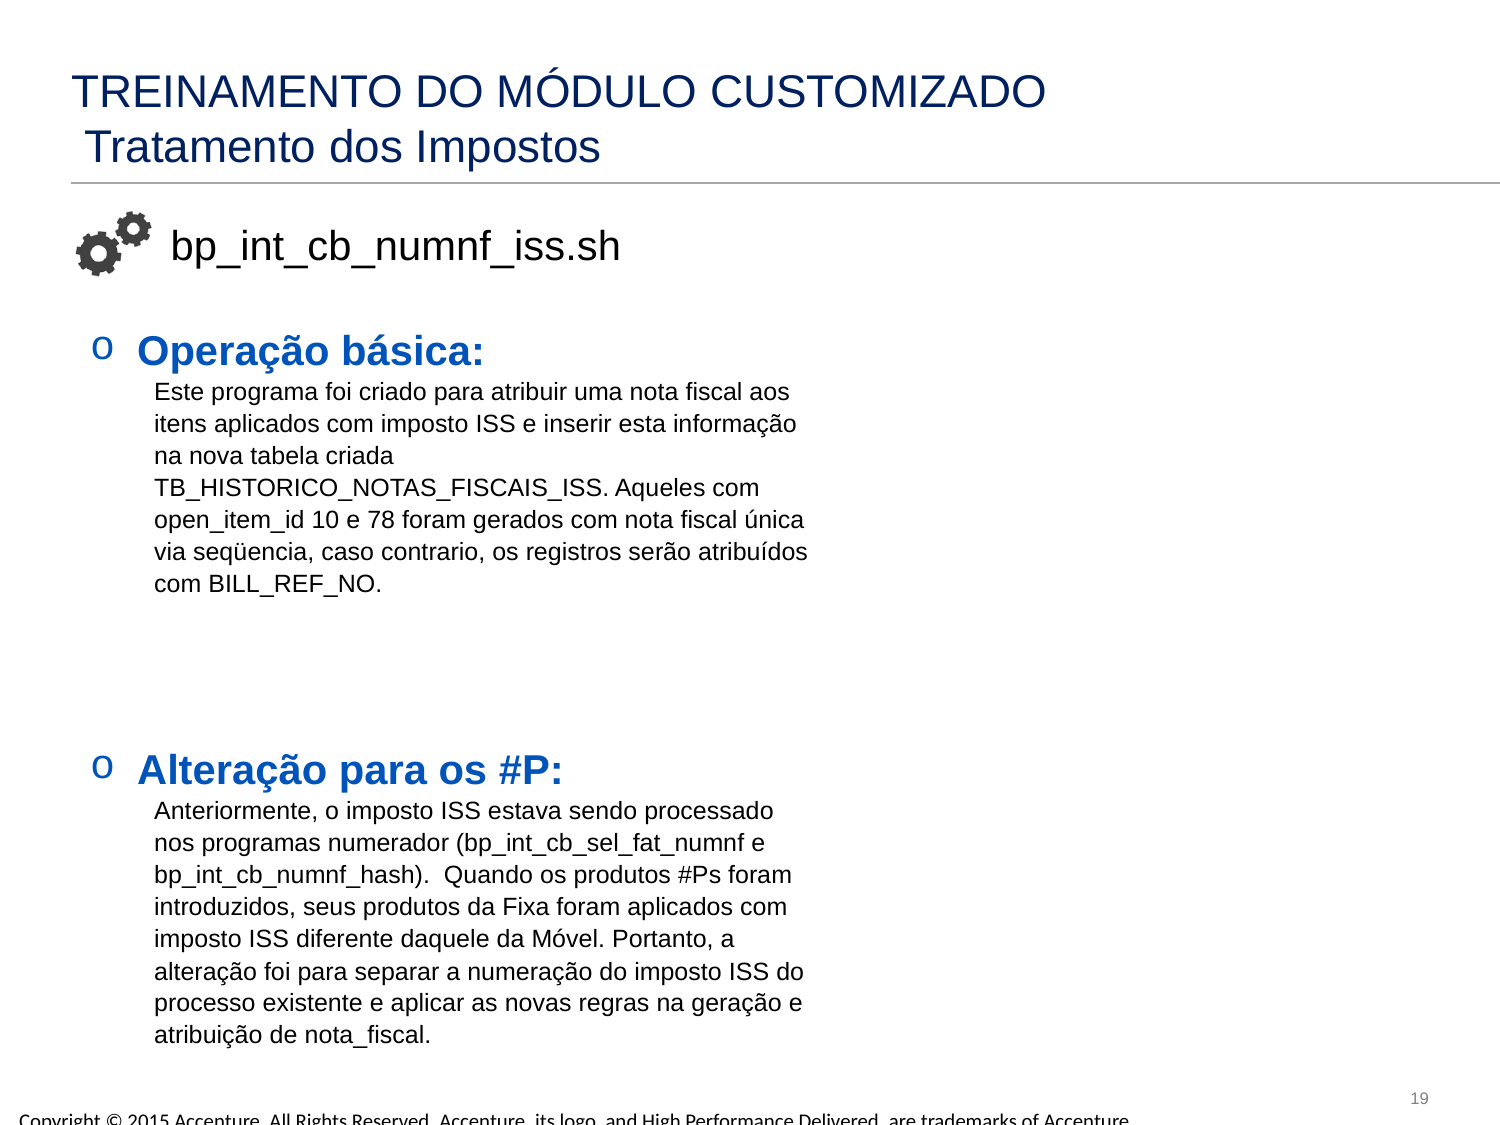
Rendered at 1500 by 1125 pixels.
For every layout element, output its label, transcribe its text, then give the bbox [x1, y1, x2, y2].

text_box bp_int_cb_numnf_iss.sh [160, 211, 637, 277]
text_box Alteração para os #P: Anteriormente, o imposto ISS estava sendo processado nos programas numerador (bp_int_cb_sel_fat_numnf e bp_int_cb_numnf_hash). Quando os produtos #Ps foram introduzidos, seus produtos da Fixa foram aplicados com imposto ISS diferente daquele da Móvel. Portanto, a alteração foi para separar a numeração do imposto ISS do processo existente e aplicar as novas regras na geração e atribuição de nota_fiscal. [0, 731, 828, 1057]
picture [72, 200, 155, 284]
title TREINAMENTO DO MÓDULO CUSTOMIZADO Tratamento dos Impostos [71, 0, 1500, 172]
text_box Operação básica: Este programa foi criado para atribuir uma nota fiscal aos itens aplicados com imposto ISS e inserir esta informação na nova tabela criada TB_HISTORICO_NOTAS_FISCAIS_ISS. Aqueles com open_item_id 10 e 78 foram gerados com nota fiscal única via seqüencia, caso contrario, os registros serão atribuídos com BILL_REF_NO. [0, 312, 828, 638]
